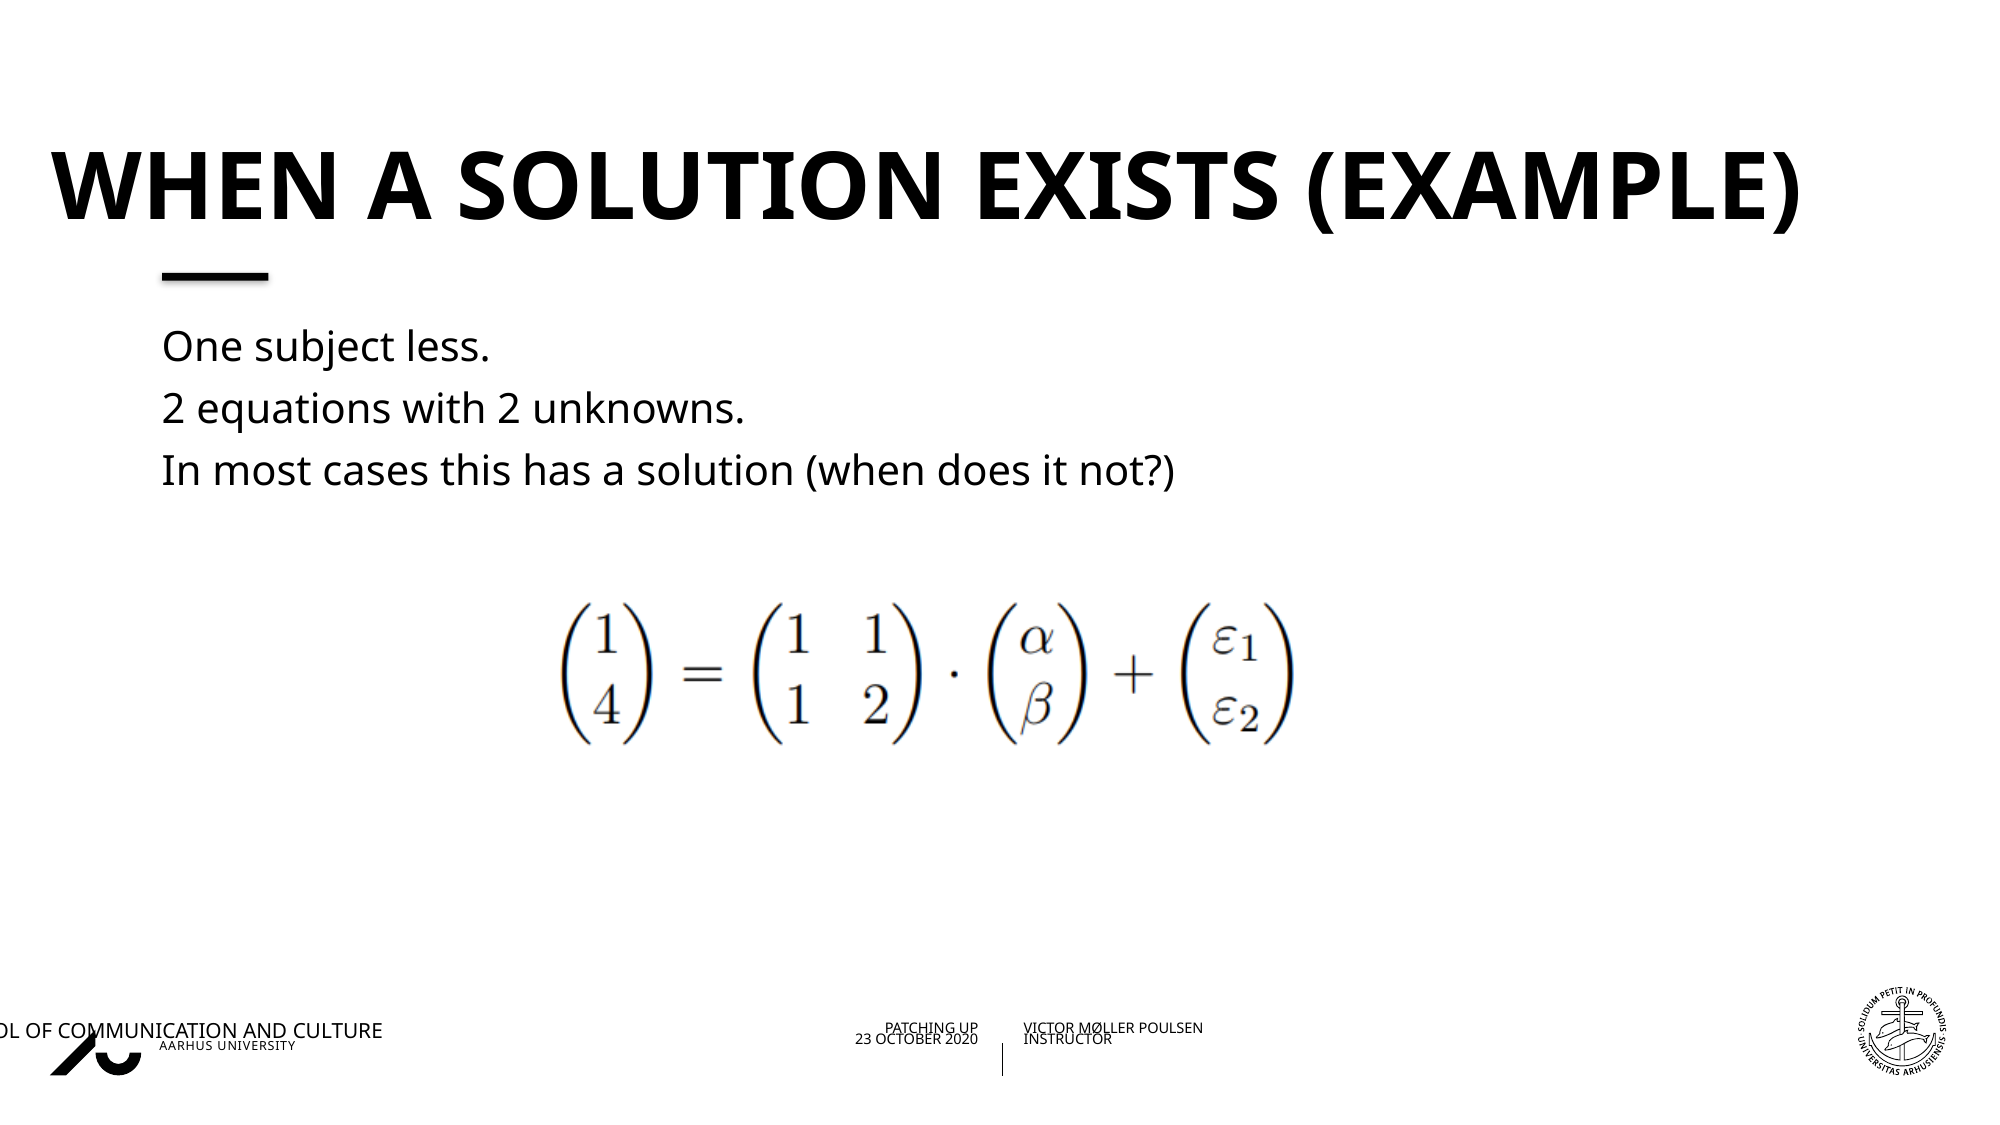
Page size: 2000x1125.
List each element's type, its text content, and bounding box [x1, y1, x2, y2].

title When a solution exists (example) [51, 24, 1948, 240]
picture [538, 562, 1319, 796]
list One subject less. 2 equations with 2 unknowns. In most cases this has a solution (when does it not?) [161, 321, 1839, 968]
